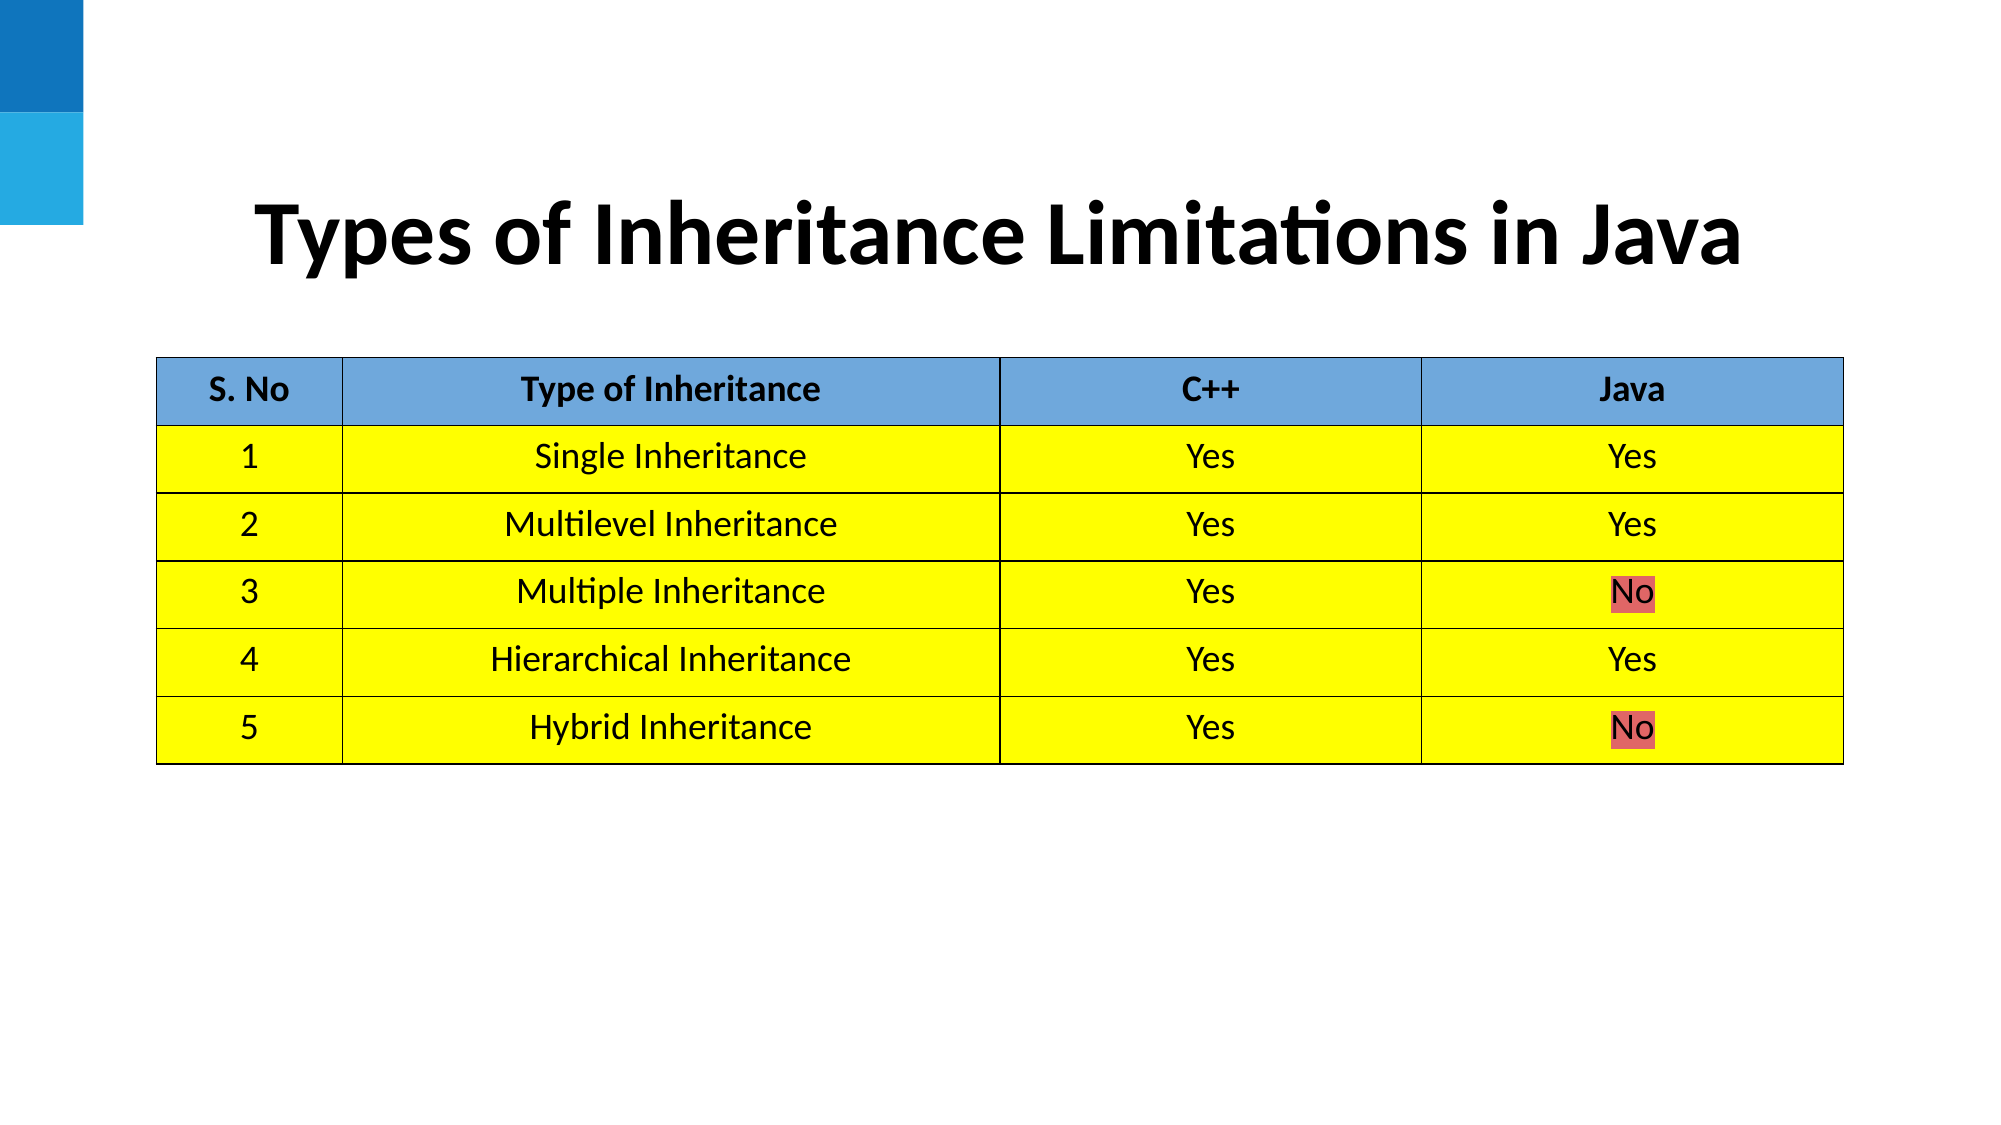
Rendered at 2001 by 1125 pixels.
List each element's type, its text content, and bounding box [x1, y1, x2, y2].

table_cell No [1422, 562, 1843, 628]
table_cell 5 [157, 697, 342, 763]
table_cell Yes [1001, 494, 1421, 560]
table_cell 4 [157, 629, 342, 696]
table_cell Yes [1422, 494, 1843, 560]
table_cell Yes [1001, 562, 1421, 628]
table_cell Yes [1001, 629, 1421, 696]
table_cell Multiple Inheritance [343, 562, 999, 628]
table_cell Yes [1422, 629, 1843, 696]
table_cell Yes [1422, 426, 1843, 492]
table_cell No [1422, 697, 1843, 763]
table_cell 3 [157, 562, 342, 628]
table_header Java [1422, 358, 1843, 425]
table_header S. No [157, 358, 342, 425]
table_header Type of Inheritance [343, 358, 999, 425]
table_cell 1 [157, 426, 342, 492]
table_cell Hierarchical Inheritance [343, 629, 999, 696]
table_header C++ [1001, 358, 1421, 425]
table_cell Single Inheritance [343, 426, 999, 492]
table_cell Multilevel Inheritance [343, 494, 999, 560]
table_cell Hybrid Inheritance [343, 697, 999, 763]
table_cell Yes [1001, 426, 1421, 492]
table_cell 2 [157, 494, 342, 560]
text_box Types of Inheritance Limitations in Java [222, 160, 1778, 296]
table_cell Yes [1001, 697, 1421, 763]
